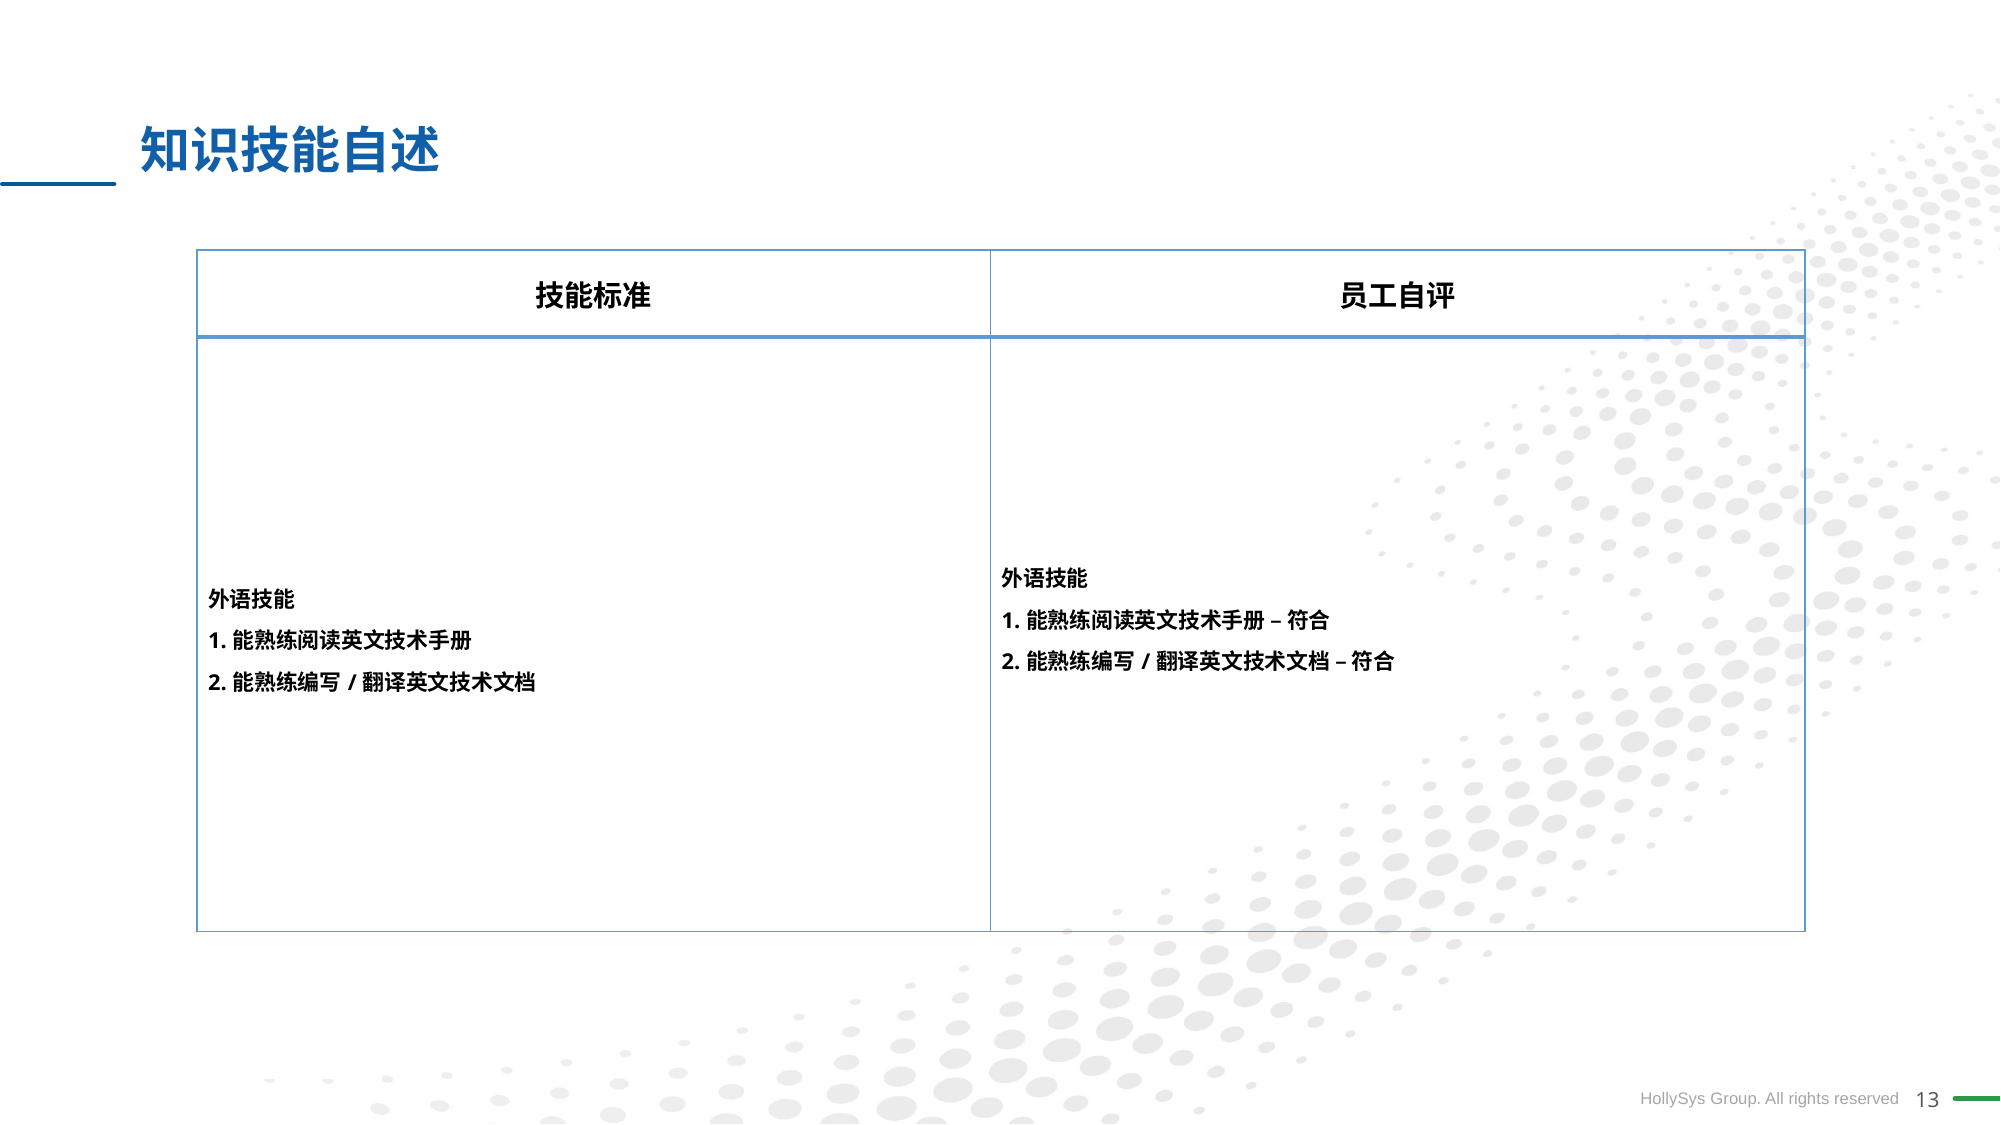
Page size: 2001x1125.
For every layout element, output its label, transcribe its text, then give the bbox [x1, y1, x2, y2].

table_cell 外语技能 1.能熟练阅读英文技术手册 – 符合 2.能熟练编写/翻译英文技术文档 – 符合 [991, 339, 1804, 931]
table_cell 外语技能 1.能熟练阅读英文技术手册 2.能熟练编写/翻译英文技术文档 [198, 339, 990, 931]
table_header 技能标准 [198, 251, 990, 335]
title 知识技能自述 [125, 45, 1841, 186]
picture [0, 0, 2000, 1124]
table_header 员工自评 [991, 251, 1804, 335]
